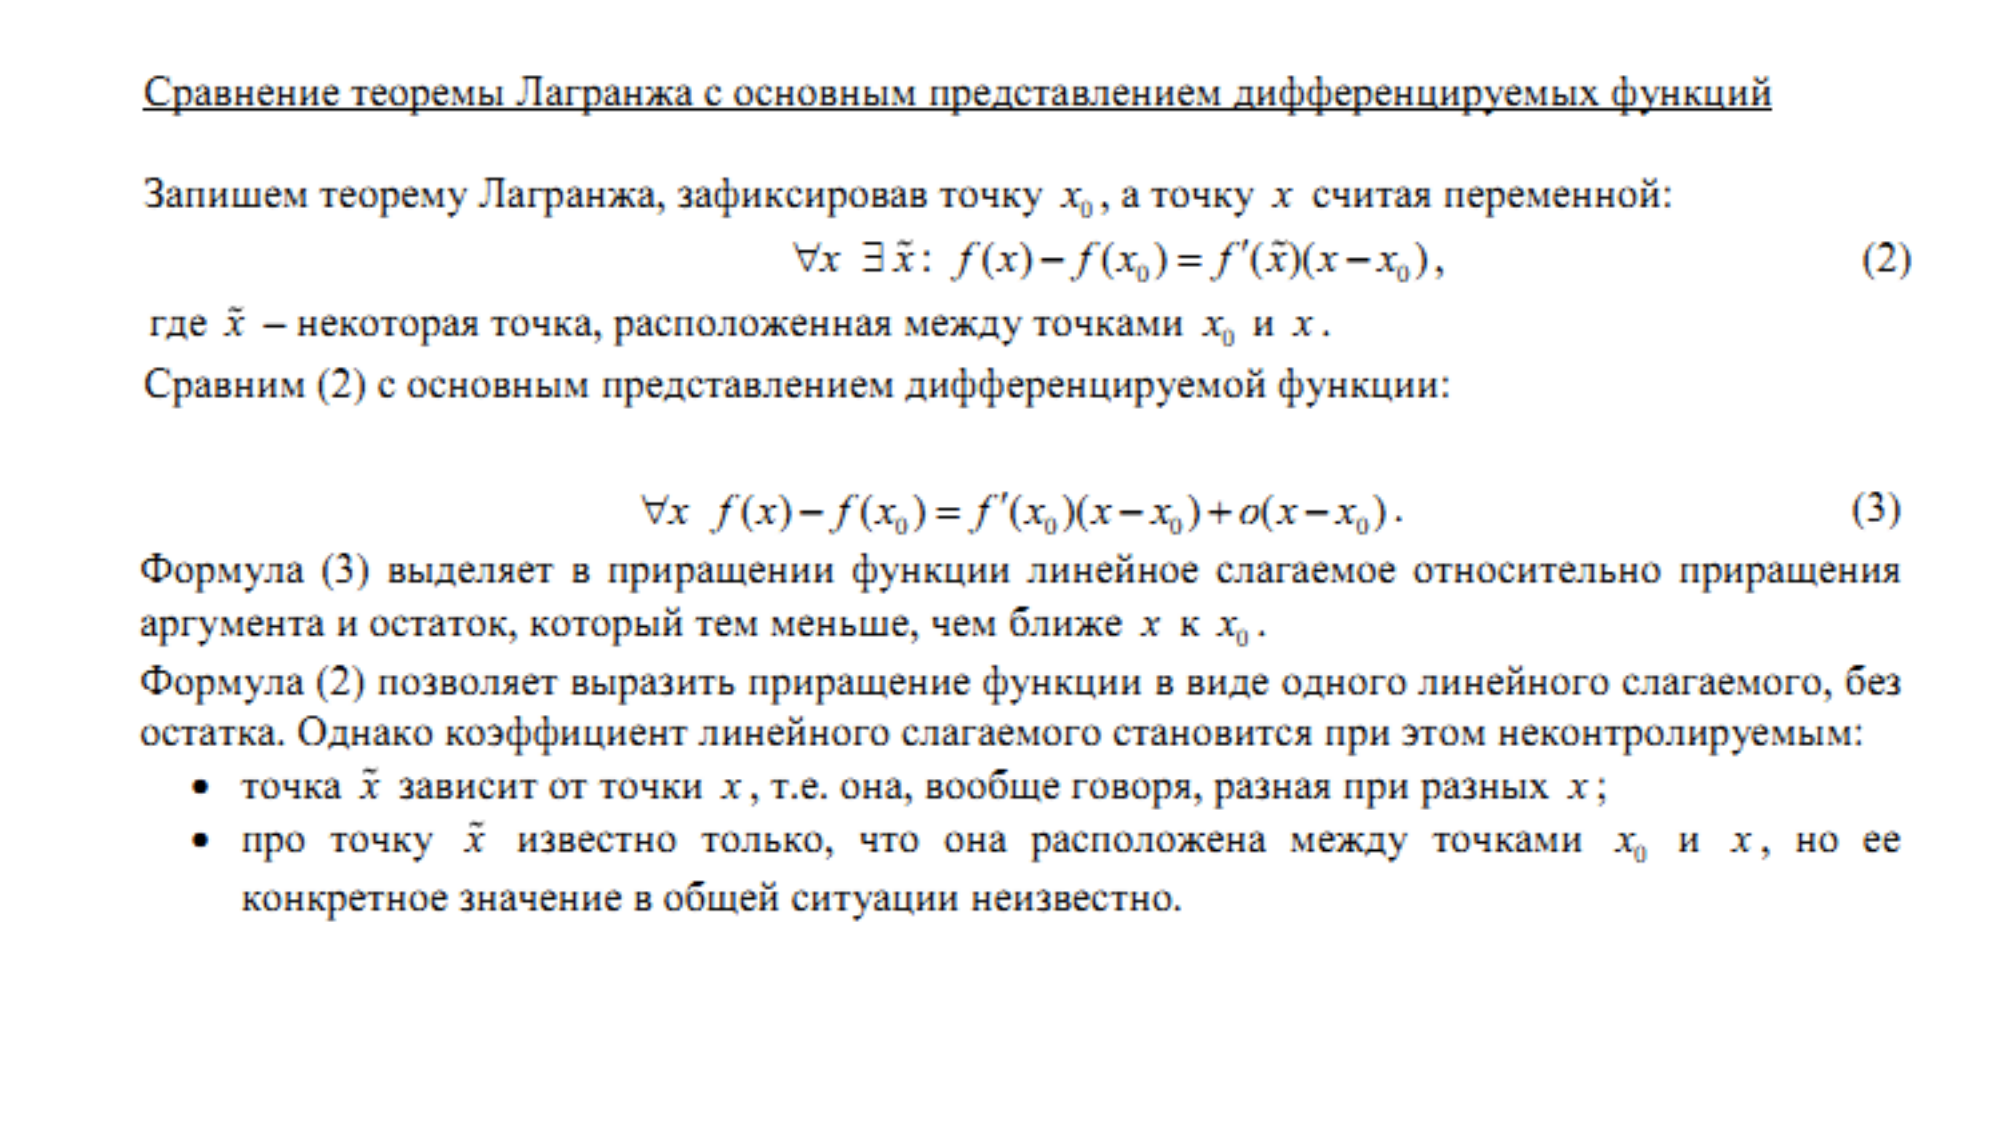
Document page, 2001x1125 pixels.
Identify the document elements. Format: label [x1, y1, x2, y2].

picture [82, 58, 1944, 930]
